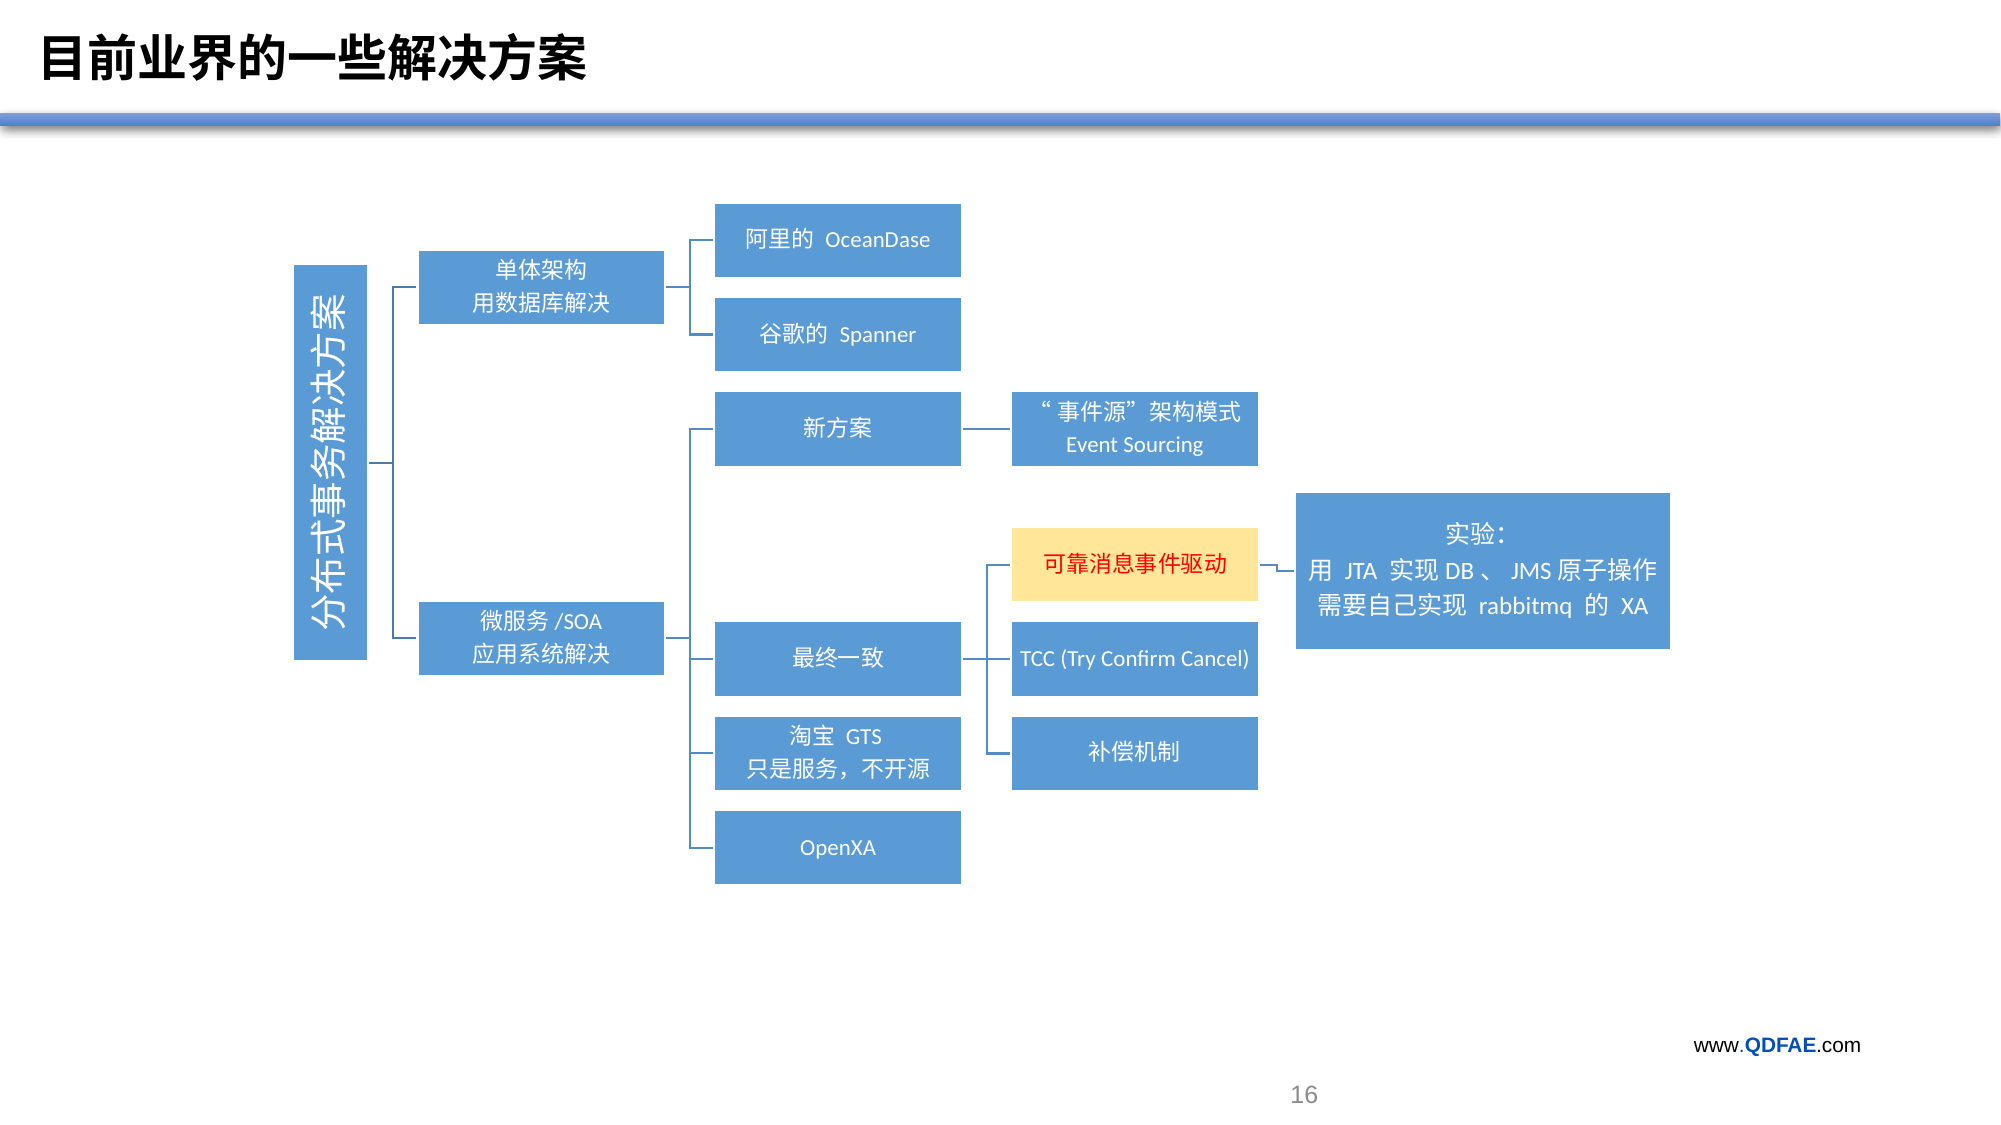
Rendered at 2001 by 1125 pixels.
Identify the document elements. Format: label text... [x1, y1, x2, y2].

text_box 目前业界的一些解决方案 [22, 19, 603, 94]
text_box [291, 66, 1686, 1022]
slide_number 15 [866, 1062, 1334, 1125]
